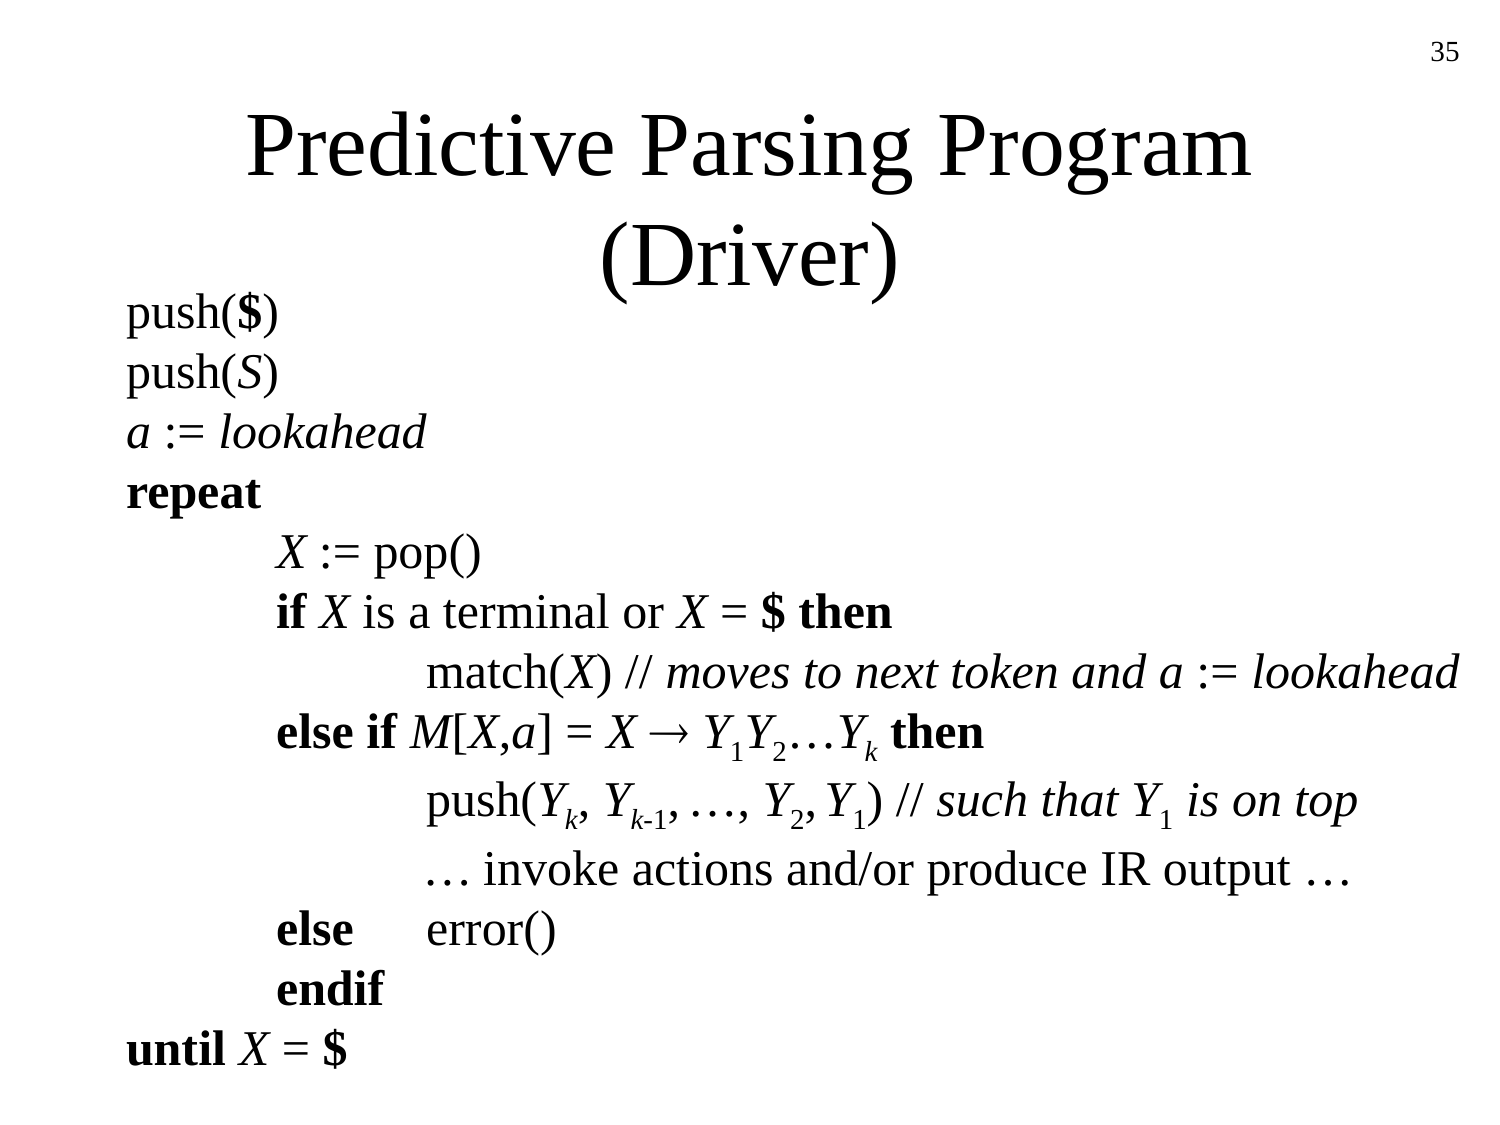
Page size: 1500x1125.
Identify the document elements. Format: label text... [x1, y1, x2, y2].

slide_number 35 [1162, 24, 1476, 101]
title Predictive Parsing Program (Driver) [112, 99, 1388, 271]
text_box push($) push(S) a := lookahead repeat X := pop() if X is a terminal or X = $ then match(X) // moves to next token and a := lookahead else if M[X,a] = X  Y1Y2…Yk then push(Yk, Yk-1, …, Y2, Y1) // such that Y1 is on top … invoke actions and/or produce IR output … else error() endif until X = $ [111, 271, 1475, 1083]
